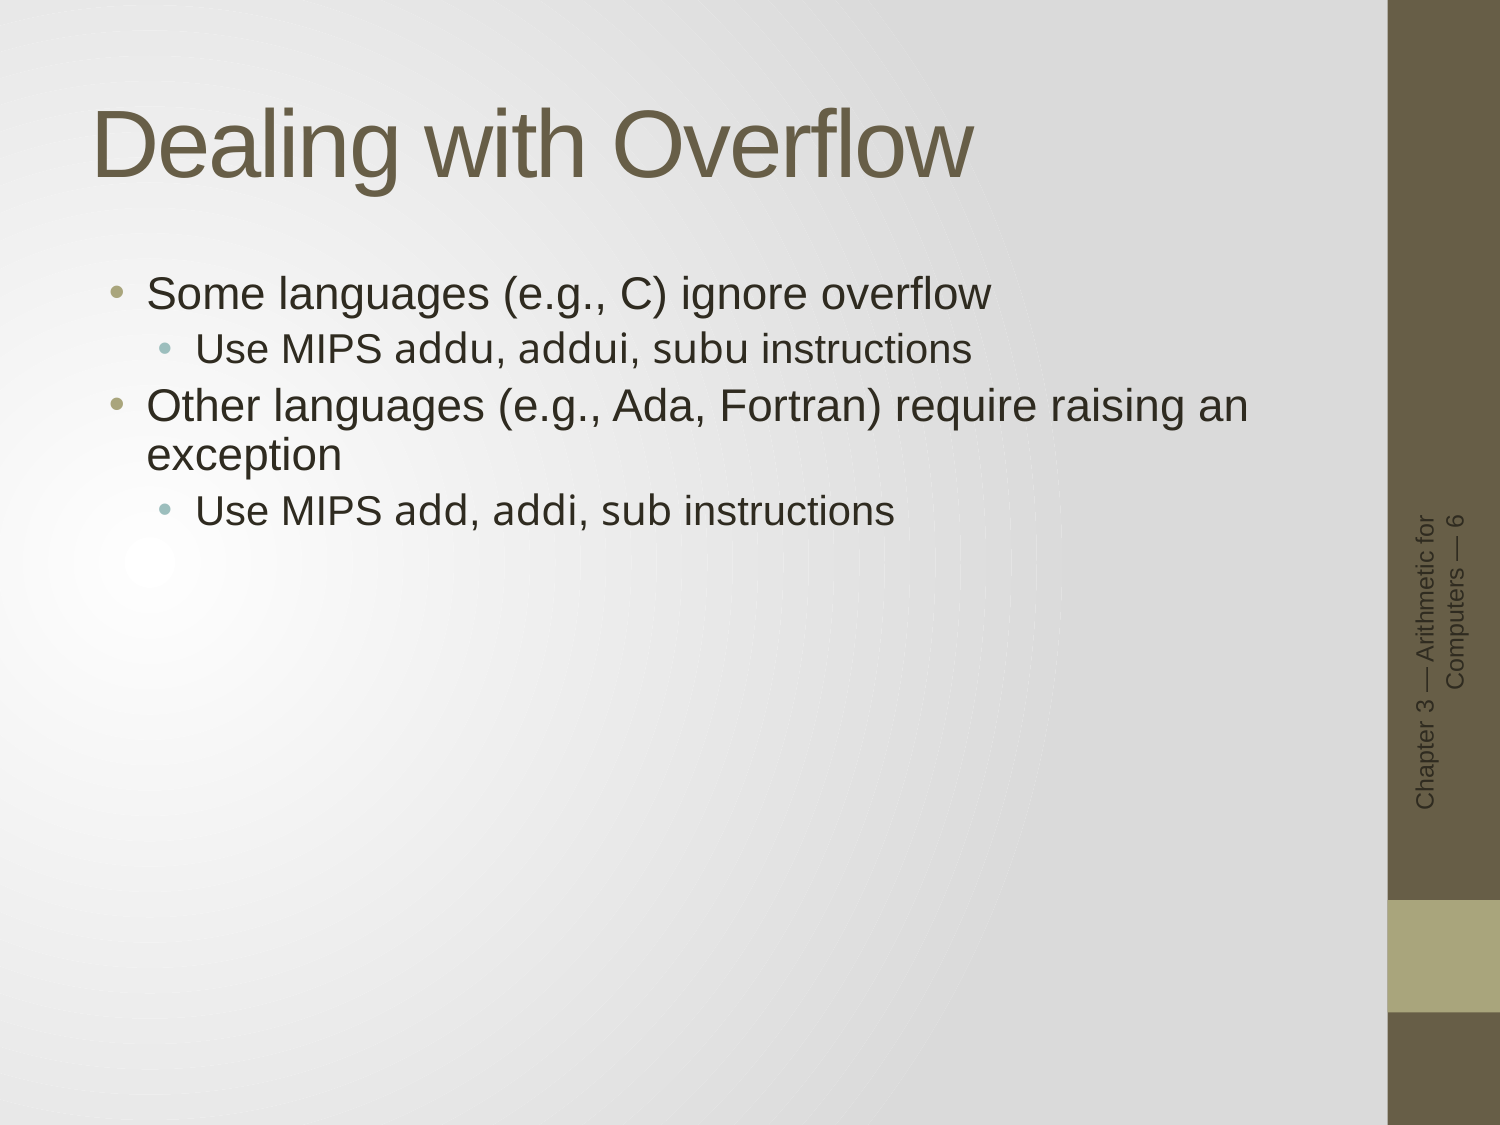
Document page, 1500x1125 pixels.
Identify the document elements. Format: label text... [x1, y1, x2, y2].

list Some languages (e.g., C) ignore overflow Use MIPS addu, addui, subu instructions Other languages (e.g., Ada, Fortran) require raising an exception Use MIPS add, addi, sub instructions [75, 262, 1325, 1050]
footer Chapter 3 — Arithmetic for Computers — 6 [1408, 500, 1469, 889]
title Dealing with Overflow [75, 45, 1325, 233]
